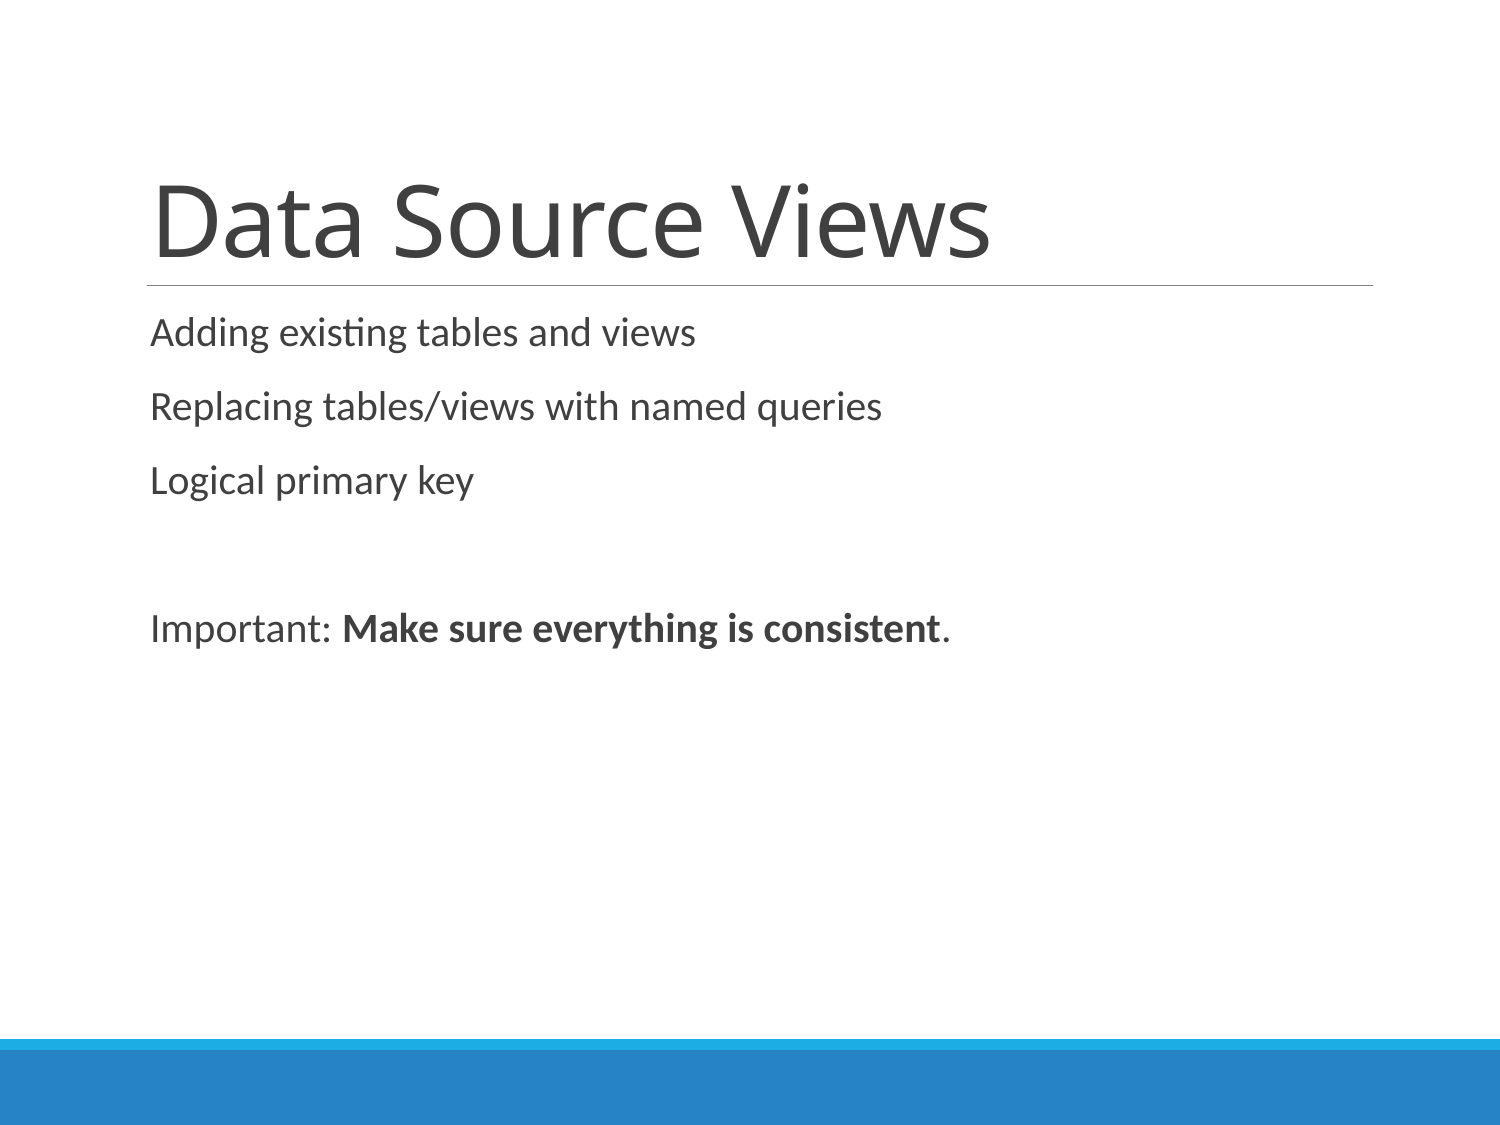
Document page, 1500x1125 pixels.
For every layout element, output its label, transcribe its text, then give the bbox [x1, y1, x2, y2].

title Data Source Views [135, 47, 1373, 285]
list Adding existing tables and views Replacing tables/views with named queries Logical primary key Important: Make sure everything is consistent. [135, 302, 1373, 963]
